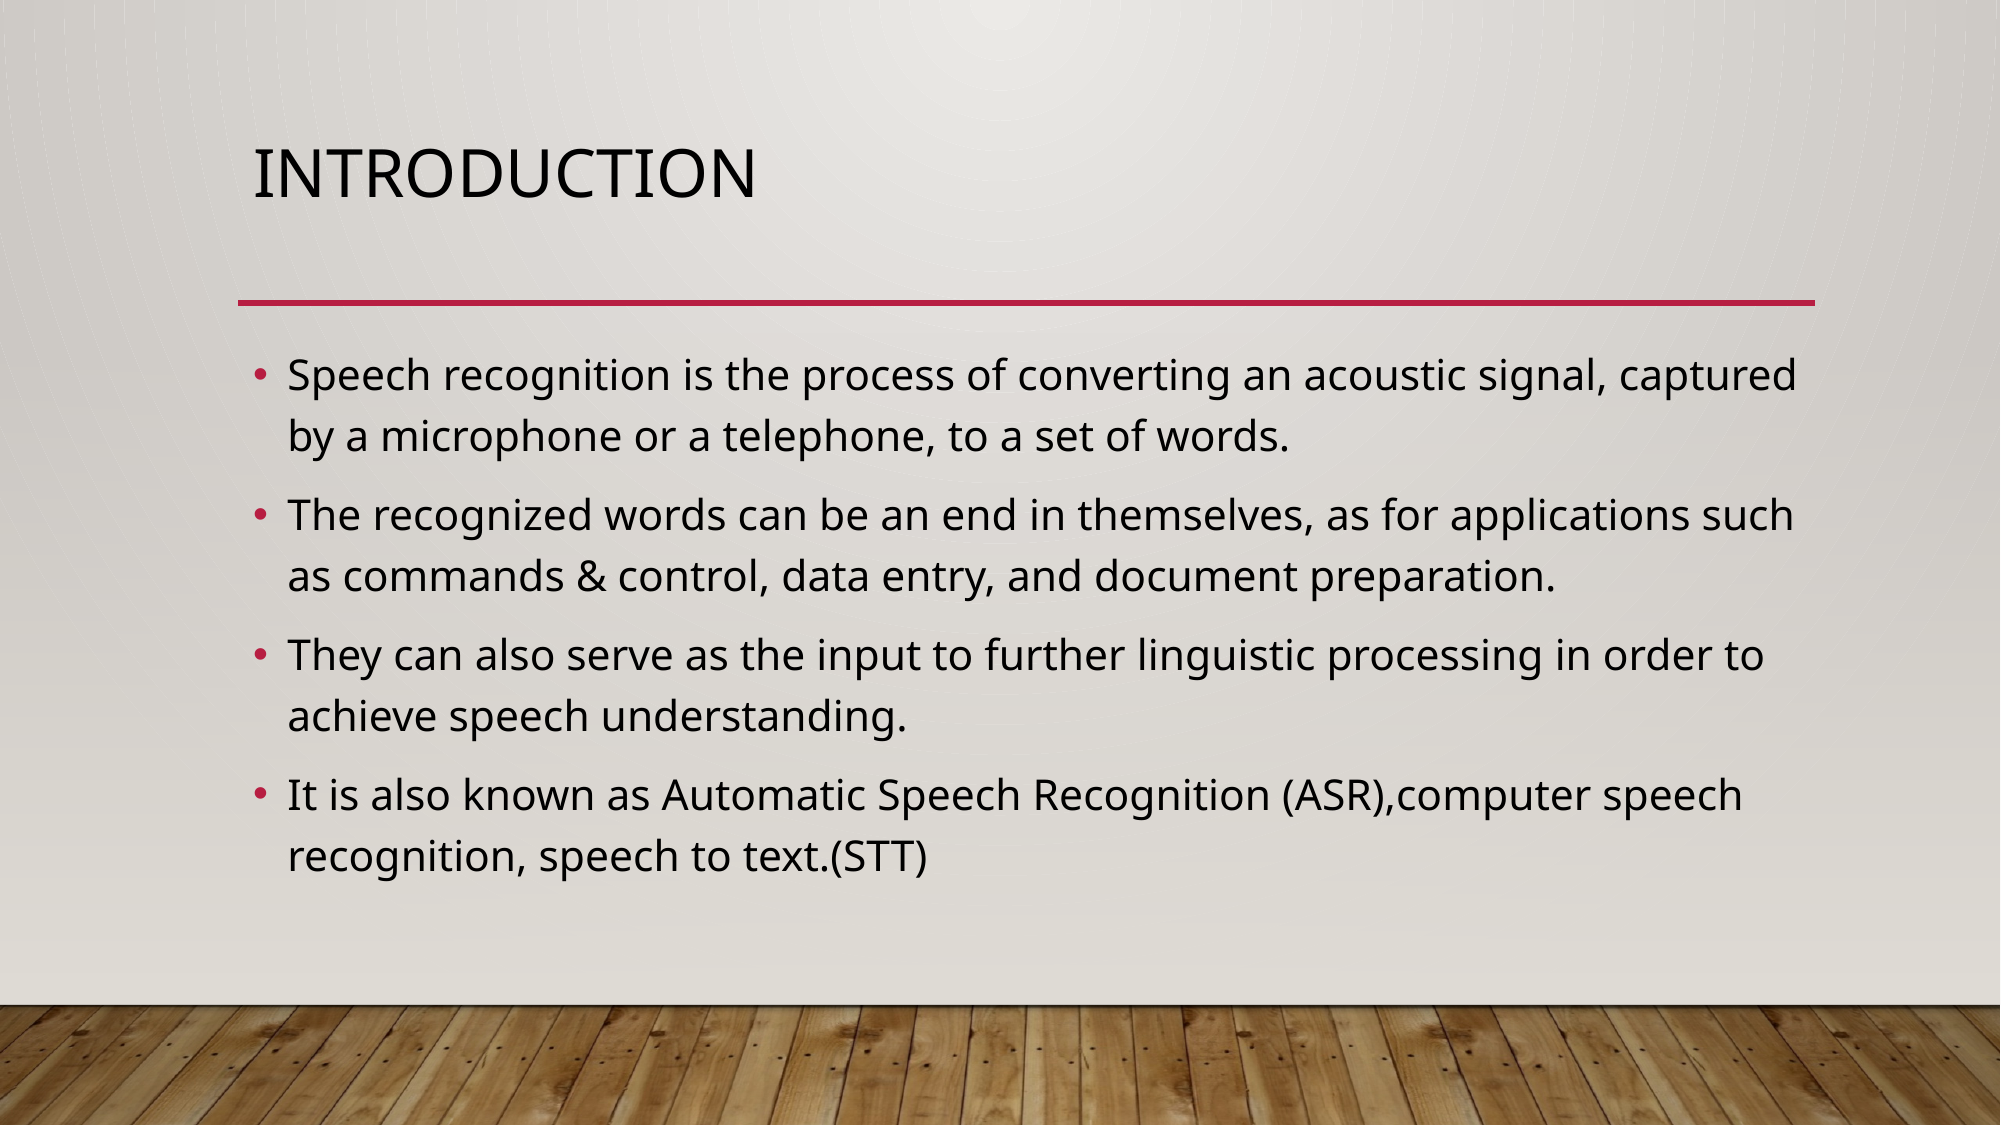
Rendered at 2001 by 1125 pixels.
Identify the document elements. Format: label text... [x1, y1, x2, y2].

picture [0, 1005, 2000, 1125]
title Introduction [238, 131, 1814, 305]
list Speech recognition is the process of converting an acoustic signal, captured by a microphone or a telephone, to a set of words. The recognized words can be an end in themselves, as for applications such as commands & control, data entry, and document preparation. They can also serve as the input to further linguistic processing in order to achieve speech understanding. It is also known as Automatic Speech Recognition (ASR),computer speech recognition, speech to text.(STT) [238, 330, 1814, 897]
